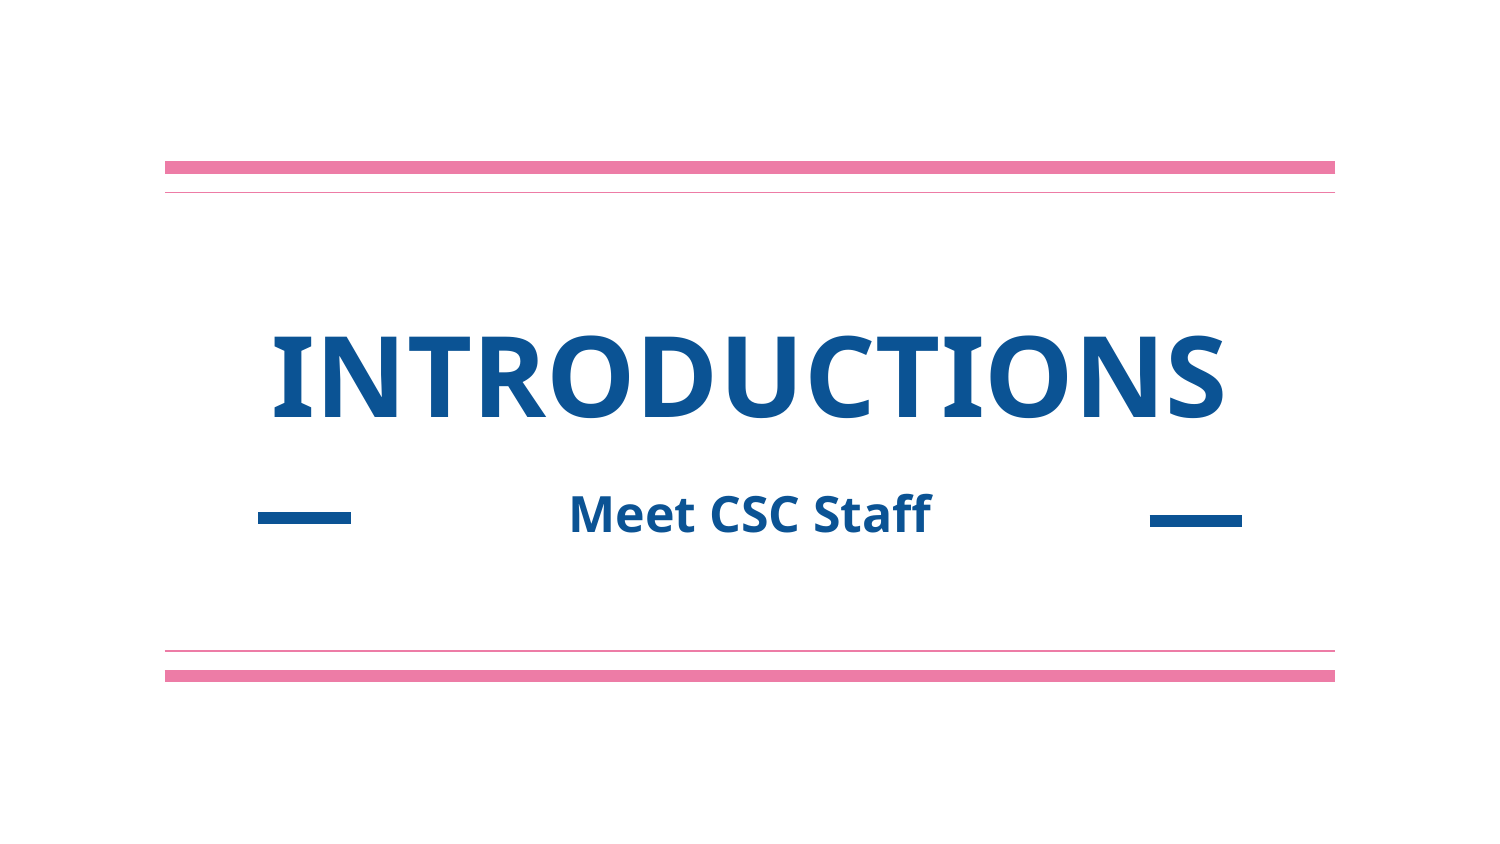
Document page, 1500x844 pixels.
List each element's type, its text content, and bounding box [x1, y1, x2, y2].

subtitle Meet CSC Staff [350, 467, 1150, 598]
title INTRODUCTIONS [164, 287, 1336, 456]
